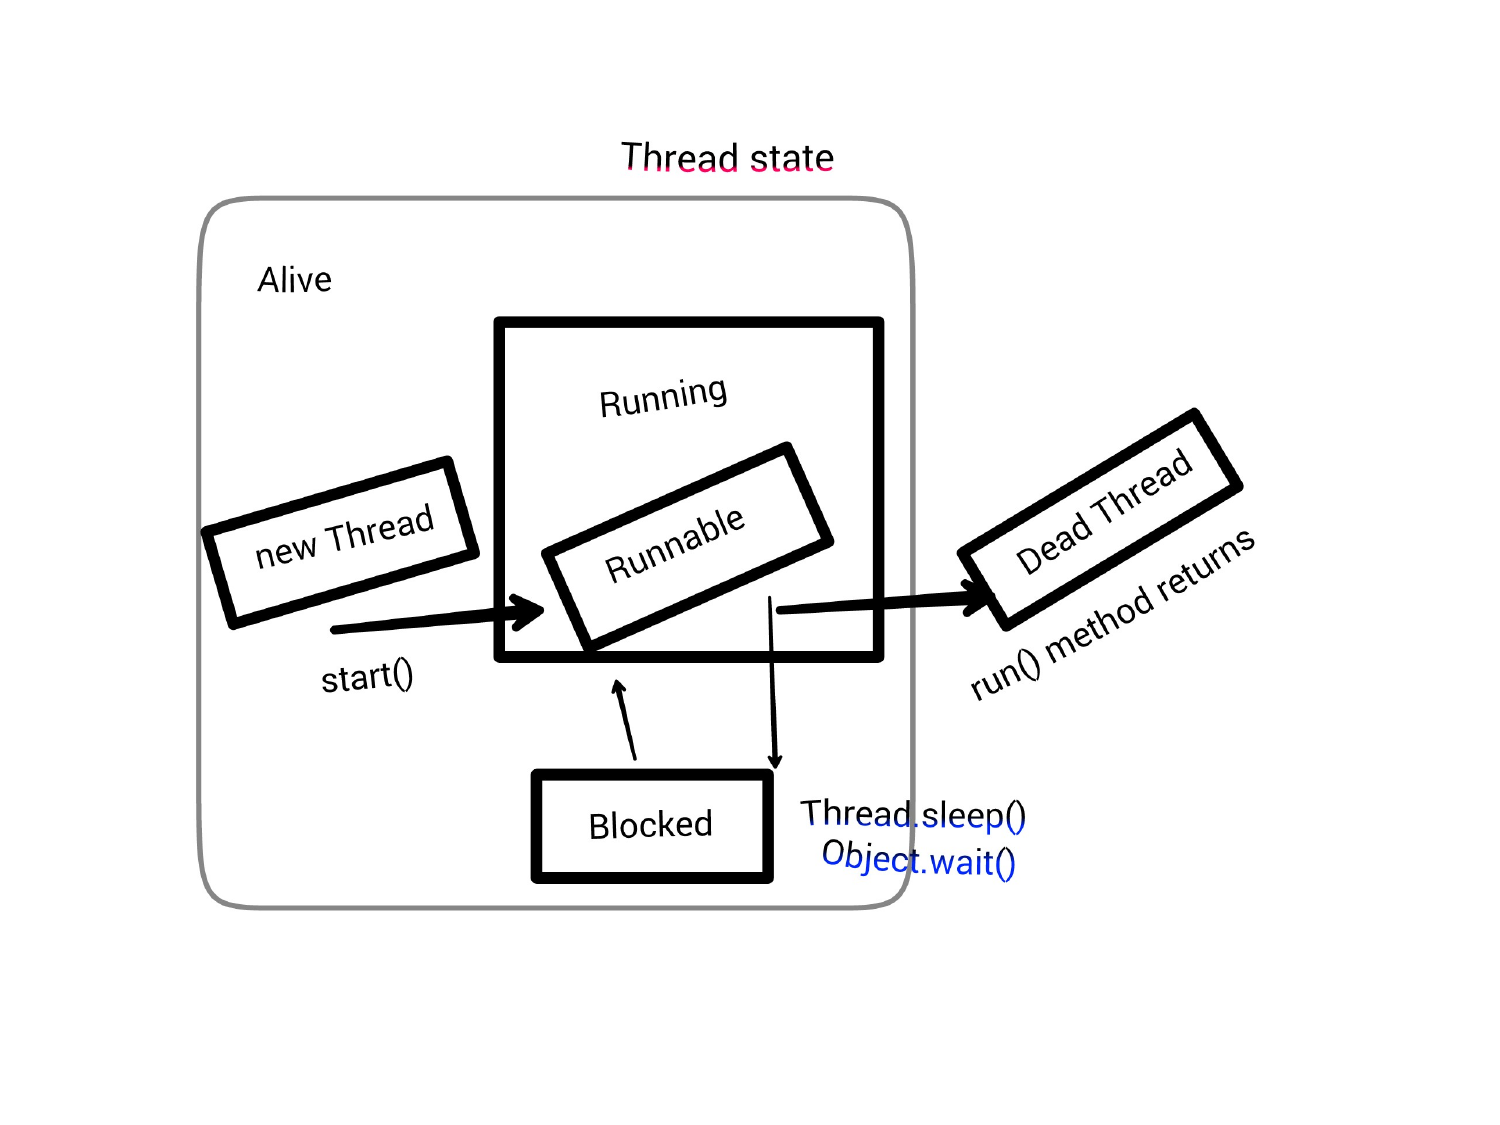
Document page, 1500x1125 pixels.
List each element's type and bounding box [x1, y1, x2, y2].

list [154, 112, 1346, 1006]
